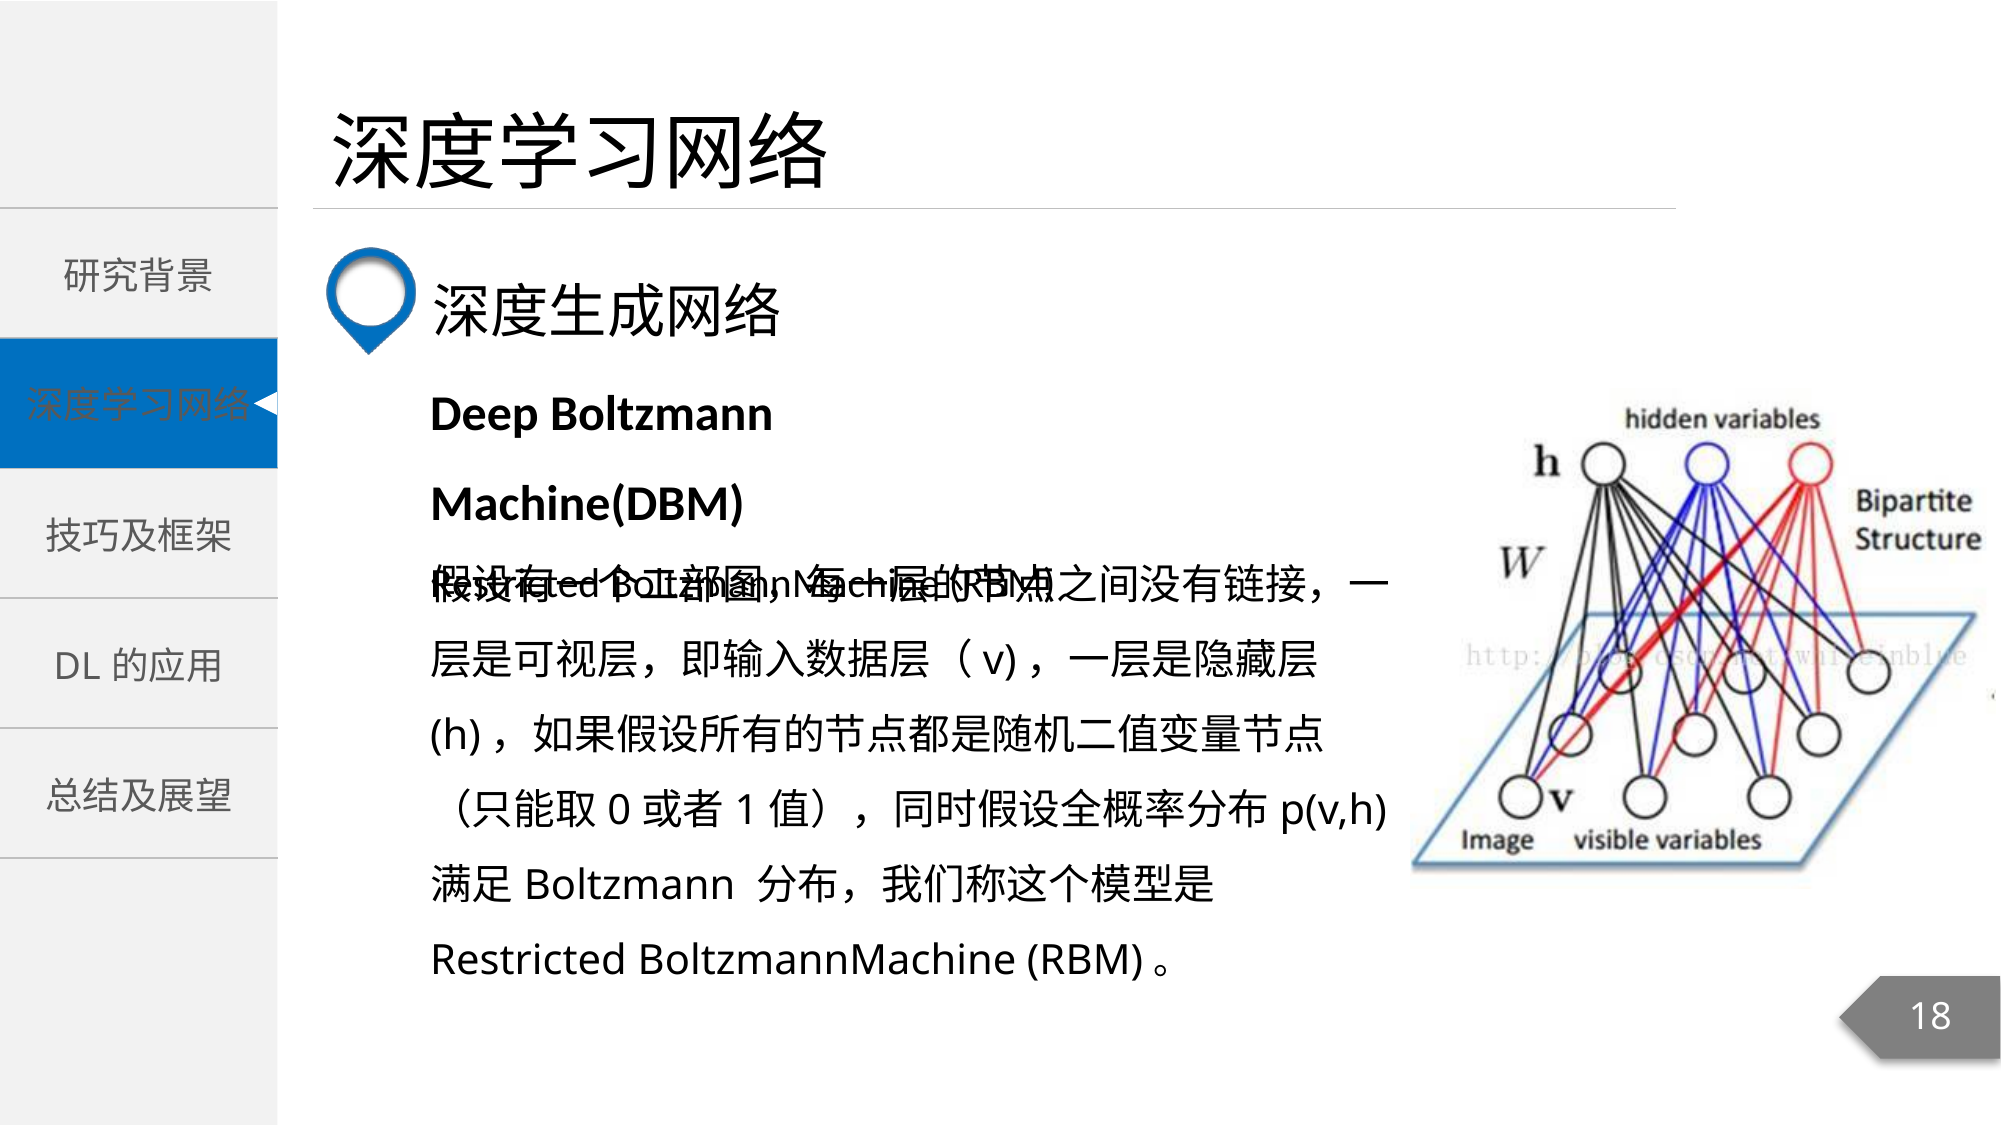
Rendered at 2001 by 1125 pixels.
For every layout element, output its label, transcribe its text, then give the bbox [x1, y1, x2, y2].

text_box Deep Boltzmann Machine(DBM) Restricted BoltzmannMachine (RBM) [415, 343, 1106, 614]
text_box 深度生成网络 [417, 231, 797, 343]
text_box 假设有一个二部图，每一层的节点之间没有链接，一层是可视层，即输入数据层（v)，一层是隐藏层(h)，如果假设所有的节点都是随机二值变量节点（只能取0或者1值），同时假设全概率分布p(v,h)满足Boltzmann 分布，我们称这个模型是Restricted BoltzmannMachine (RBM)。 [415, 525, 1416, 990]
picture [1410, 388, 1996, 889]
picture [326, 247, 416, 355]
